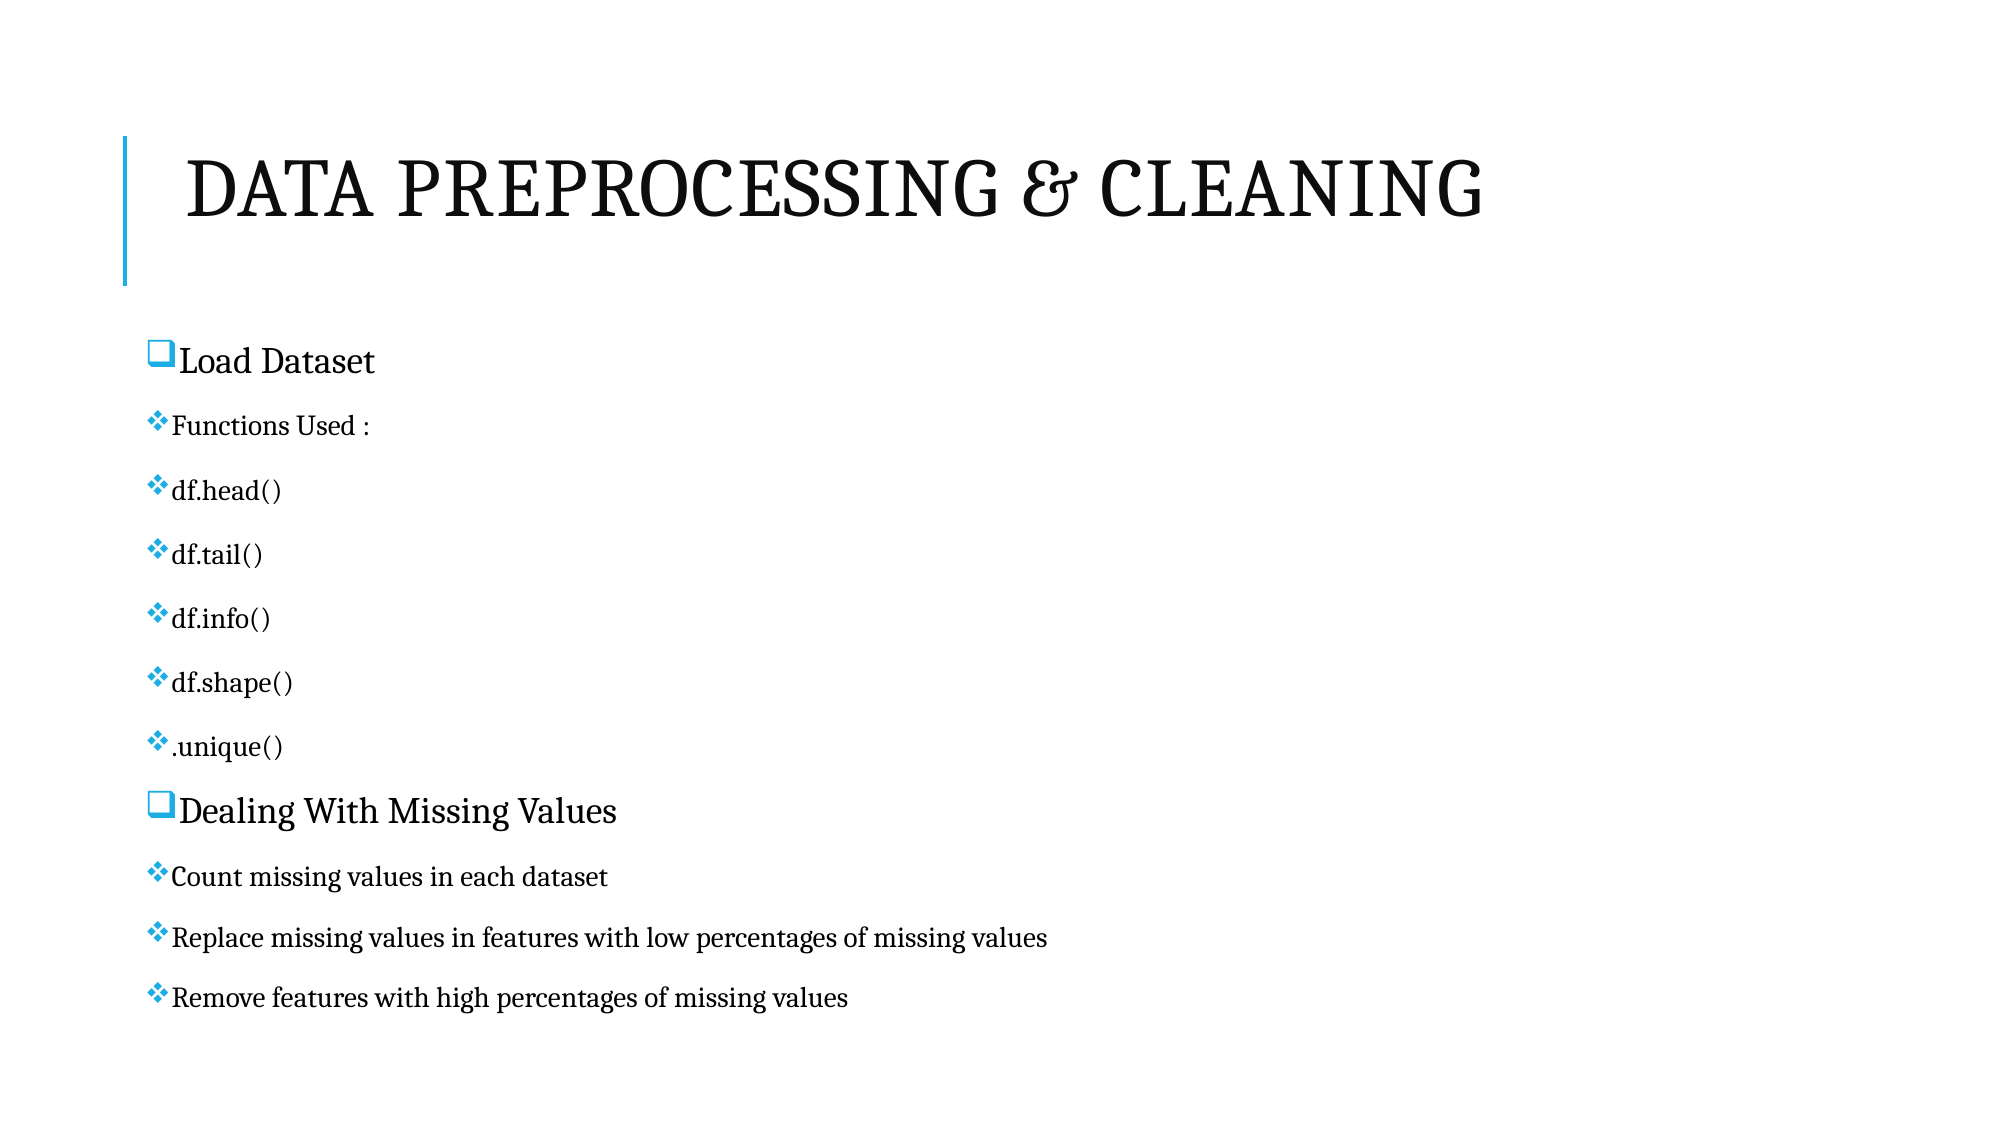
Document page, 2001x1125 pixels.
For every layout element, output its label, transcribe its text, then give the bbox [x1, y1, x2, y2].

title Data Preprocessing & Cleaning [170, 144, 1896, 262]
list Load Dataset Functions Used : df.head() df.tail() df.info() df.shape() .unique() Dealing With Missing Values Count missing values in each dataset Replace missing values in features with low percentages of missing values Remove features with high percentages of missing values [137, 333, 1863, 1095]
